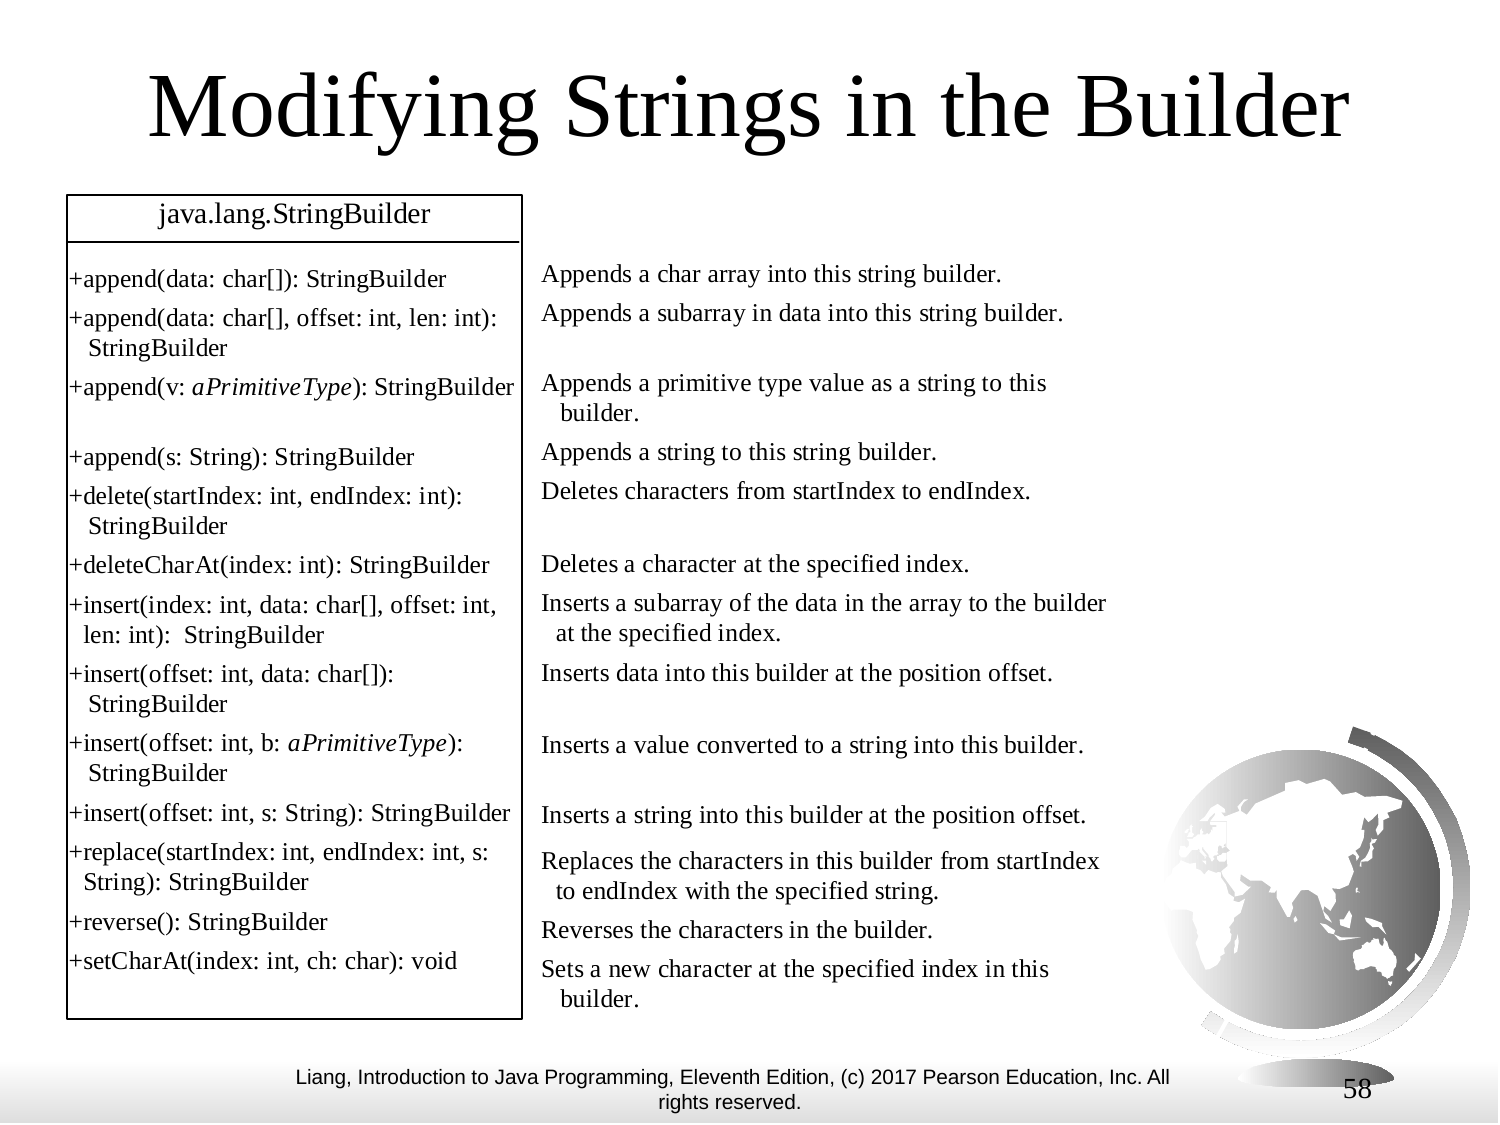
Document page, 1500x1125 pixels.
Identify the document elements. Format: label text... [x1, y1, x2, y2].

slide_number 58 [1074, 1049, 1388, 1125]
title Modifying Strings in the Builder [37, 37, 1463, 163]
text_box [49, 174, 1138, 1030]
